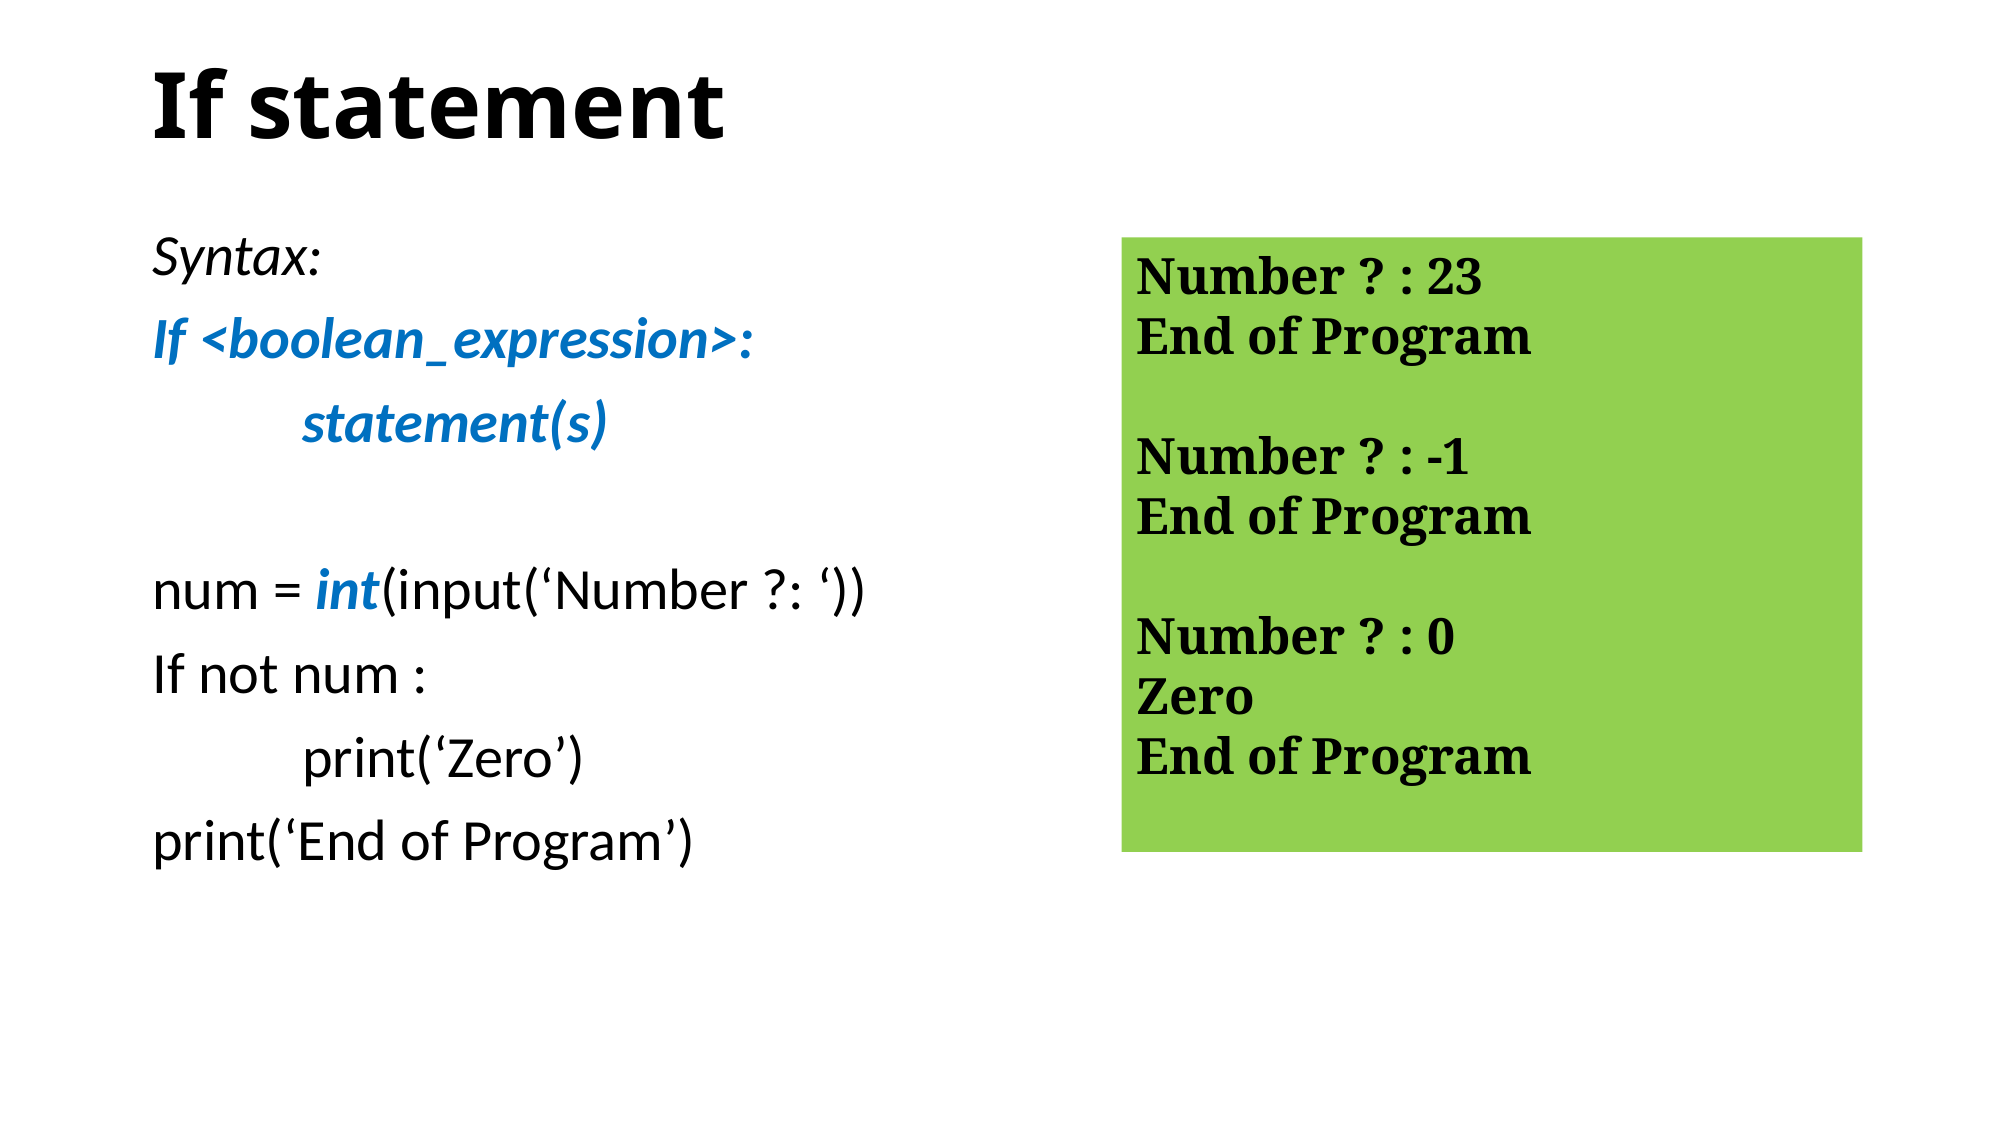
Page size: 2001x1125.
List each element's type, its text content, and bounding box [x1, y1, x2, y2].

text_box Number ? : 23 End of Program Number ? : -1 End of Program Number ? : 0 Zero End of Program [1121, 237, 1863, 852]
list Syntax: If <boolean_expression>: statement(s) num = int(input(‘Number ?: ‘)) If not num : print(‘Zero’) print(‘End of Program’) [137, 217, 1863, 1005]
title If statement [137, 0, 1863, 217]
